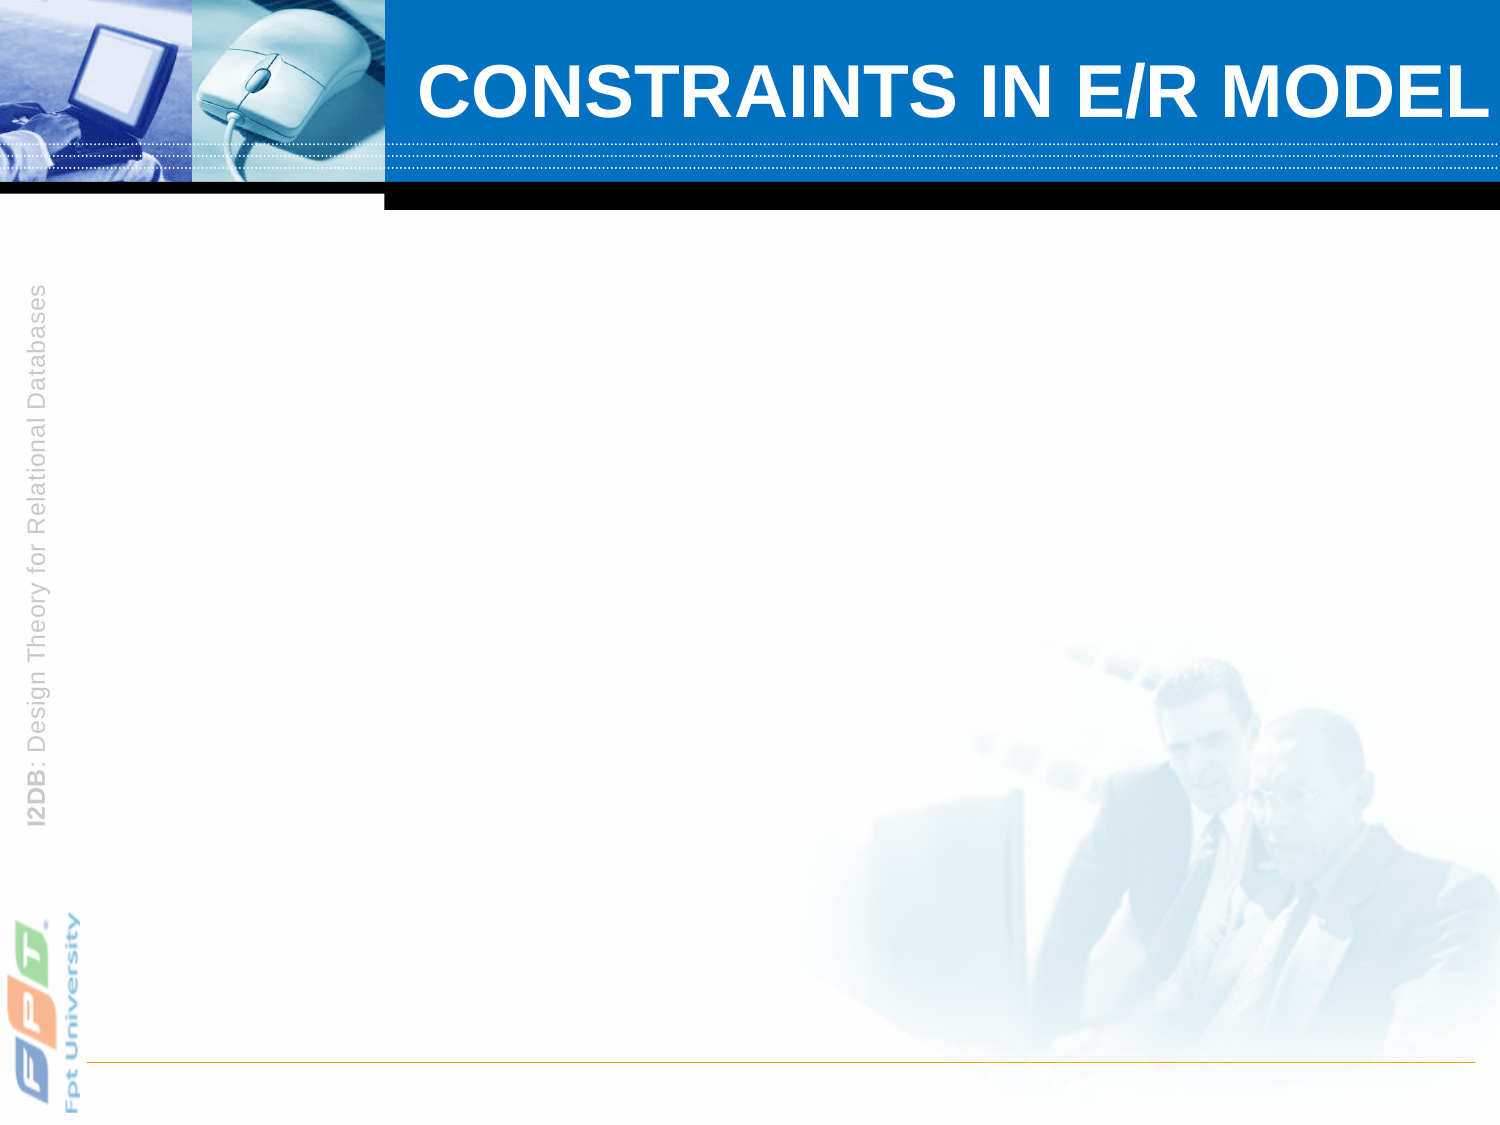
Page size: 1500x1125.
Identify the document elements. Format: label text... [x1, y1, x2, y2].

picture [0, 194, 1500, 1125]
title CONSTRAINTS IN E/R MODEL [387, 0, 1500, 175]
picture [0, 0, 385, 181]
